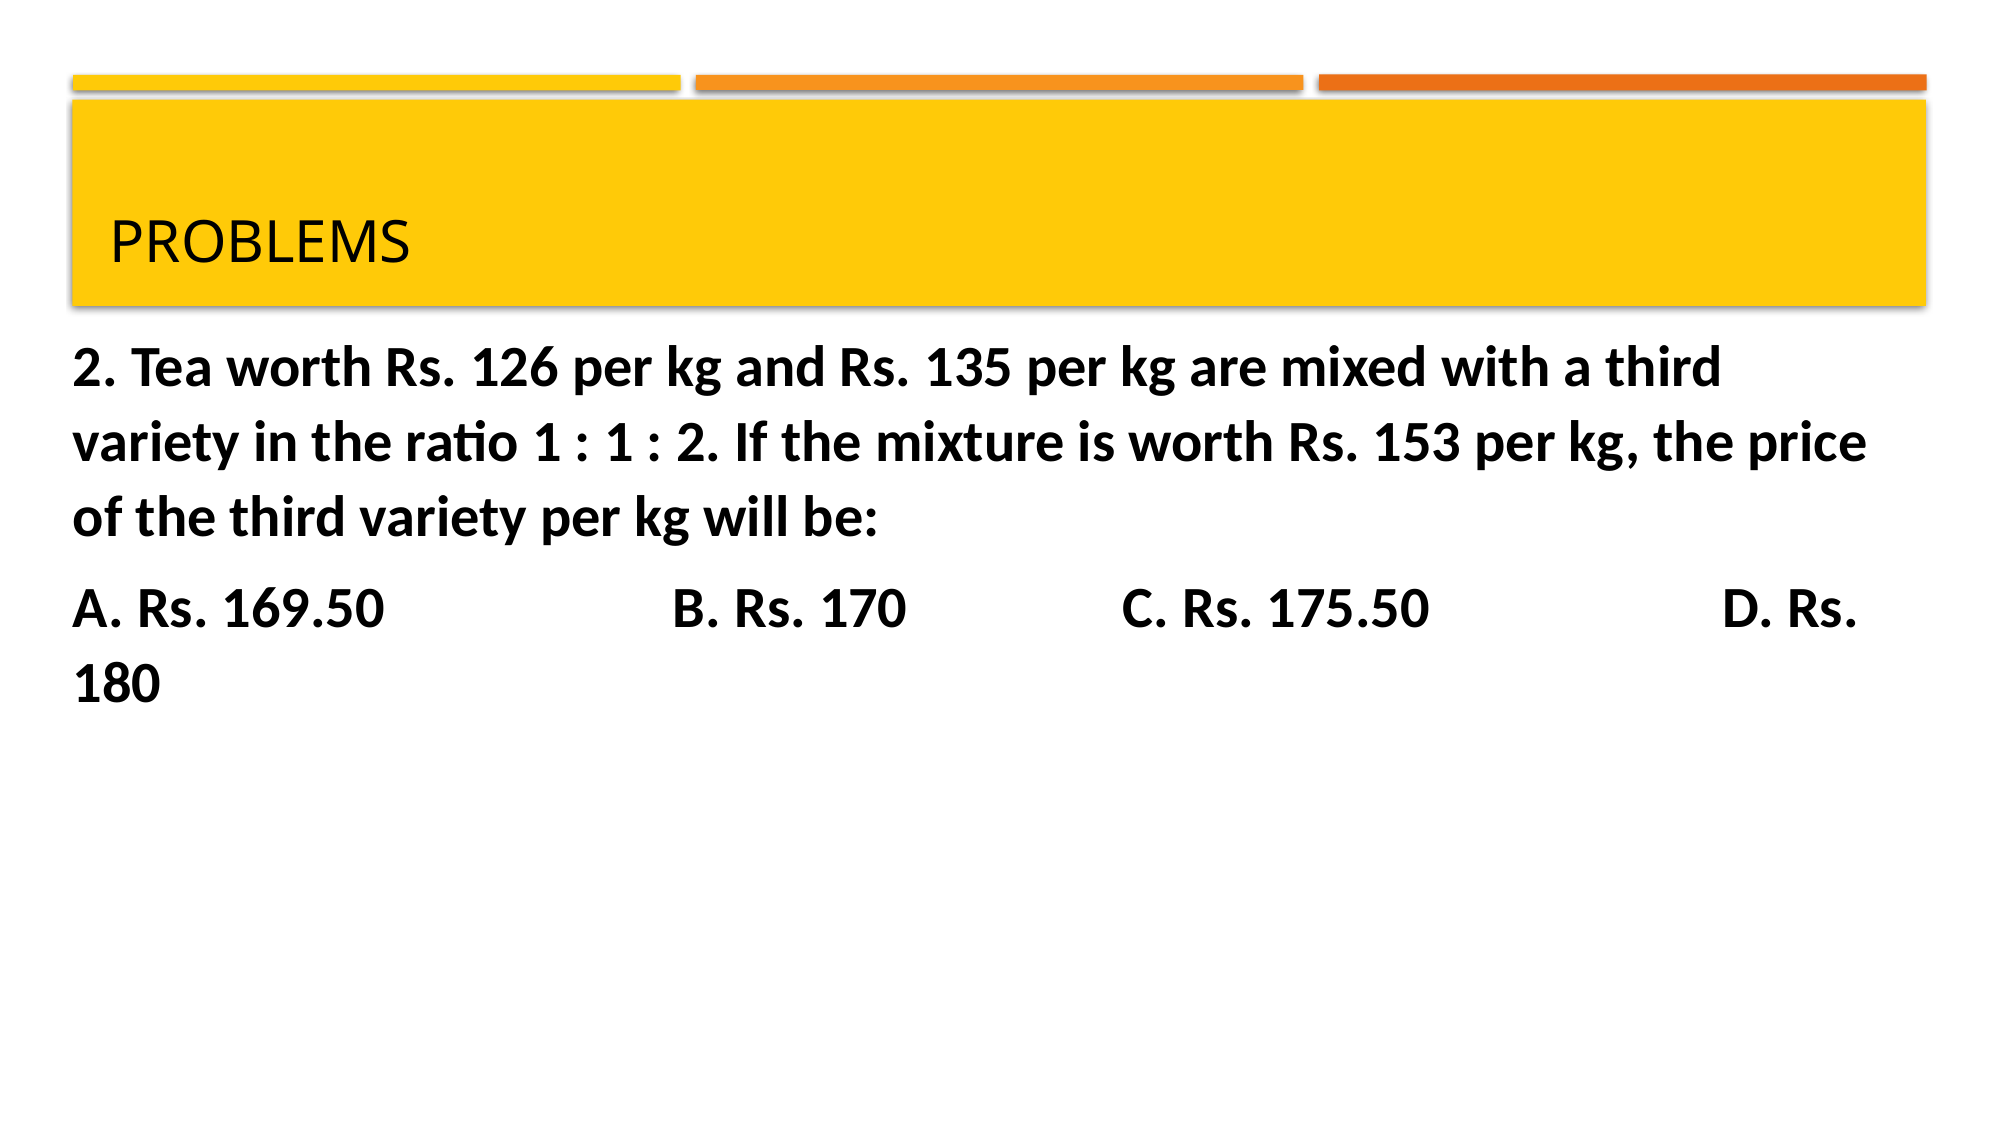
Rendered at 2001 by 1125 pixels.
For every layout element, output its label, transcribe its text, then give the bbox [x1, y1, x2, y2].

text_box 2. Tea worth Rs. 126 per kg and Rs. 135 per kg are mixed with a third variety in the ratio 1 : 1 : 2. If the mixture is worth Rs. 153 per kg, the price of the third variety per kg will be: A. Rs. 169.50 B. Rs. 170 C. Rs. 175.50 D. Rs. 180 [58, 315, 1891, 722]
title problems [94, 119, 1904, 282]
